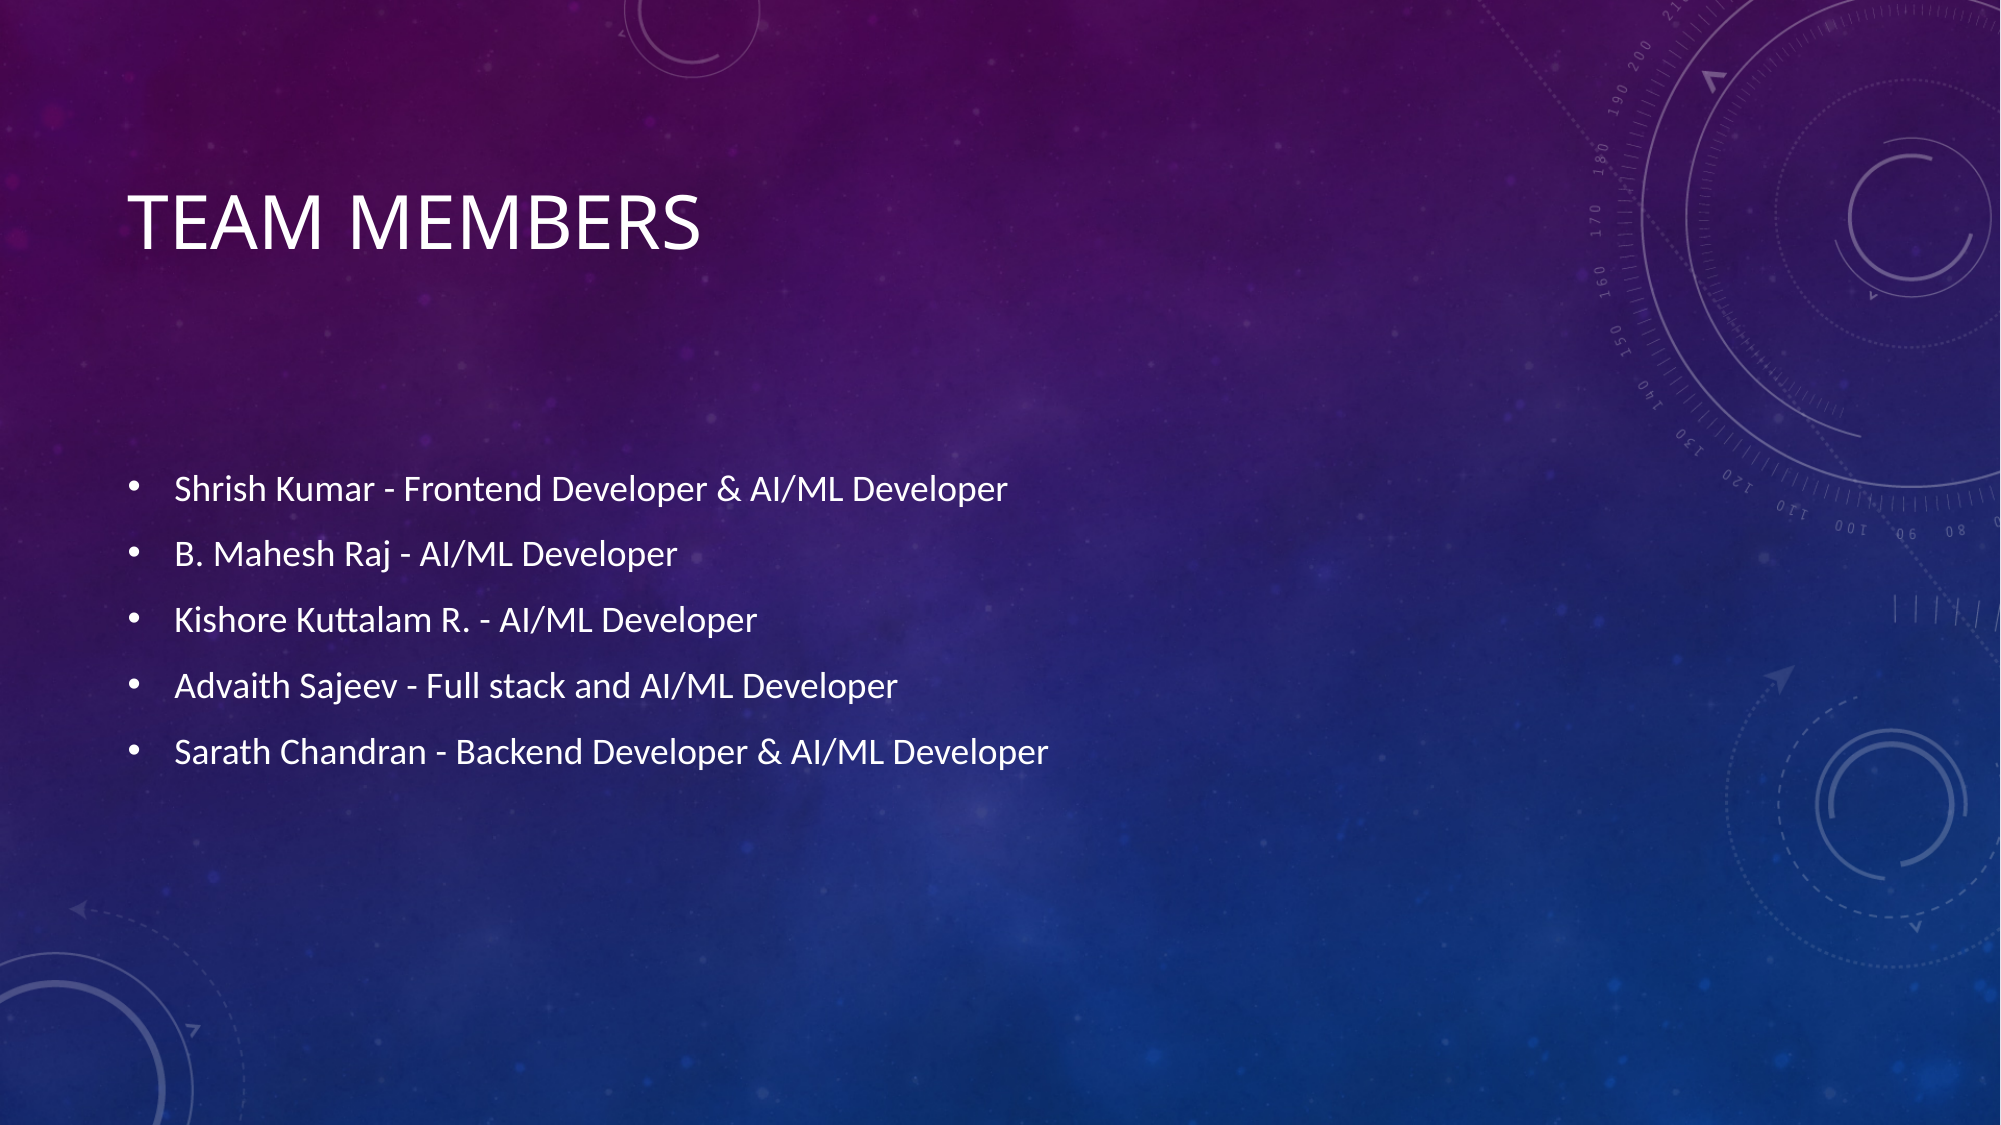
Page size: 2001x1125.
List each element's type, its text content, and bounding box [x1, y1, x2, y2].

picture [0, 0, 2001, 1125]
title Team members [112, 99, 1775, 339]
list Shrish Kumar - Frontend Developer & AI/ML Developer B. Mahesh Raj - AI/ML Developer Kishore Kuttalam R. - AI/ML Developer Advaith Sajeev - Full stack and AI/ML Developer Sarath Chandran - Backend Developer & AI/ML Developer [112, 351, 1775, 950]
